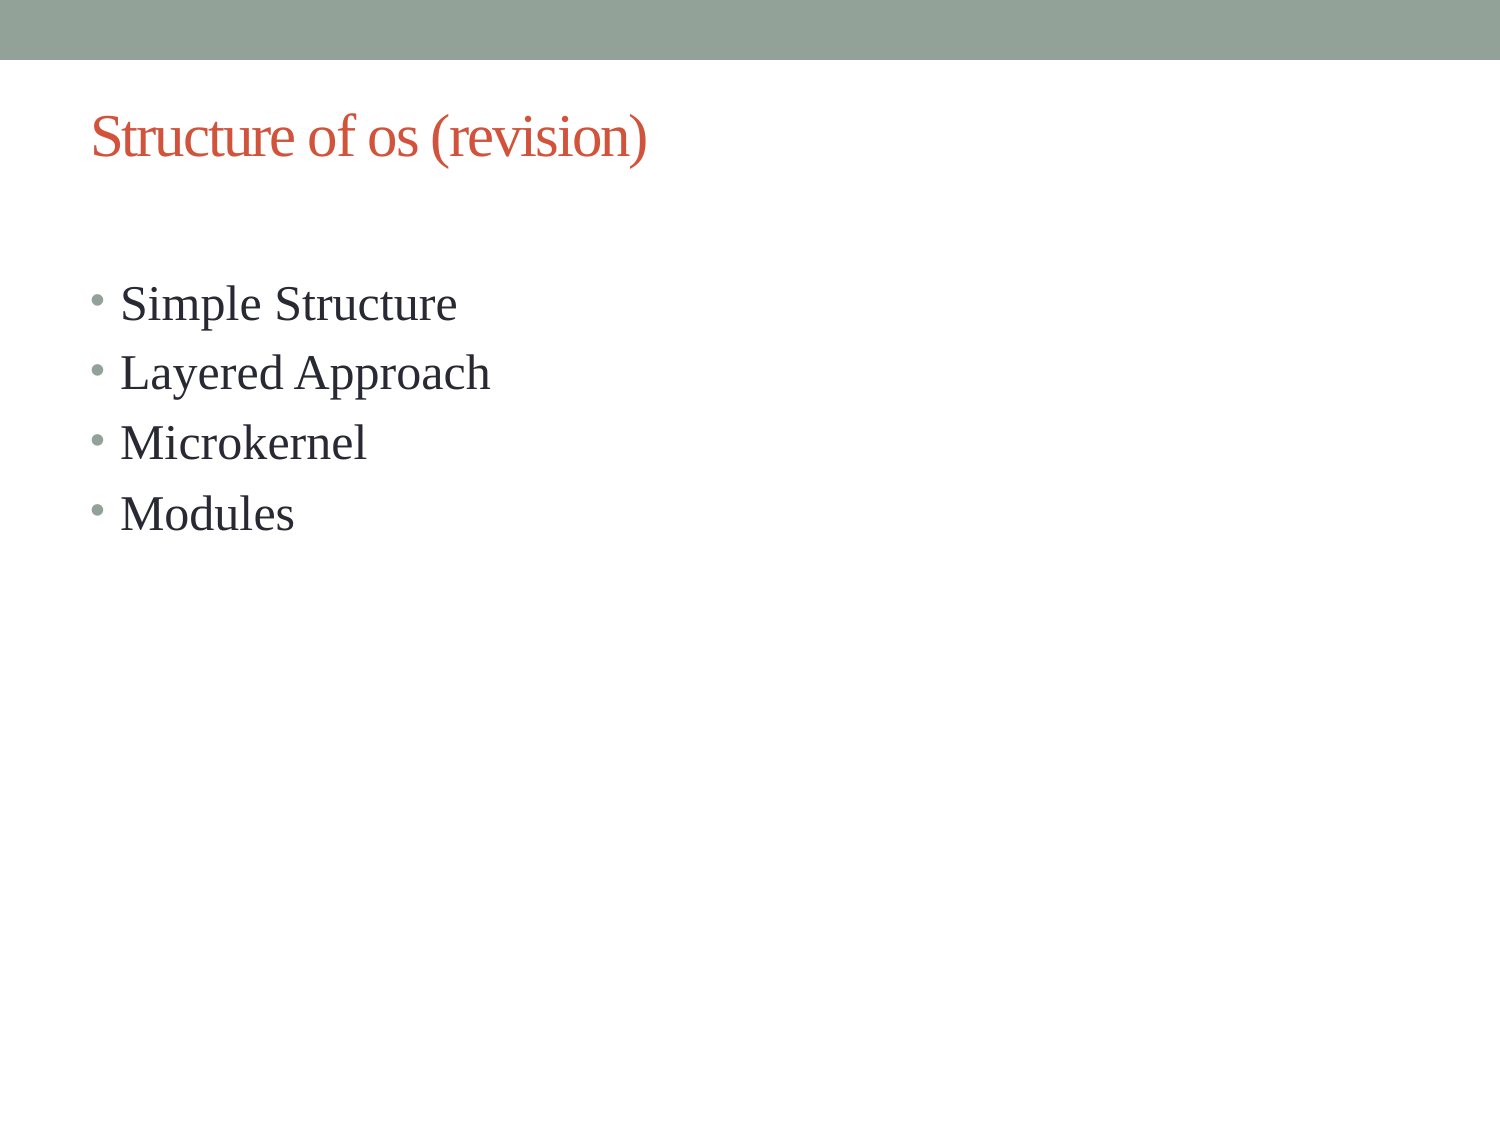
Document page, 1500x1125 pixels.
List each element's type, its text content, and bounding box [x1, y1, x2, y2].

title Structure of os (revision) [75, 87, 1425, 250]
list Simple Structure Layered Approach Microkernel Modules [75, 262, 1425, 1063]
